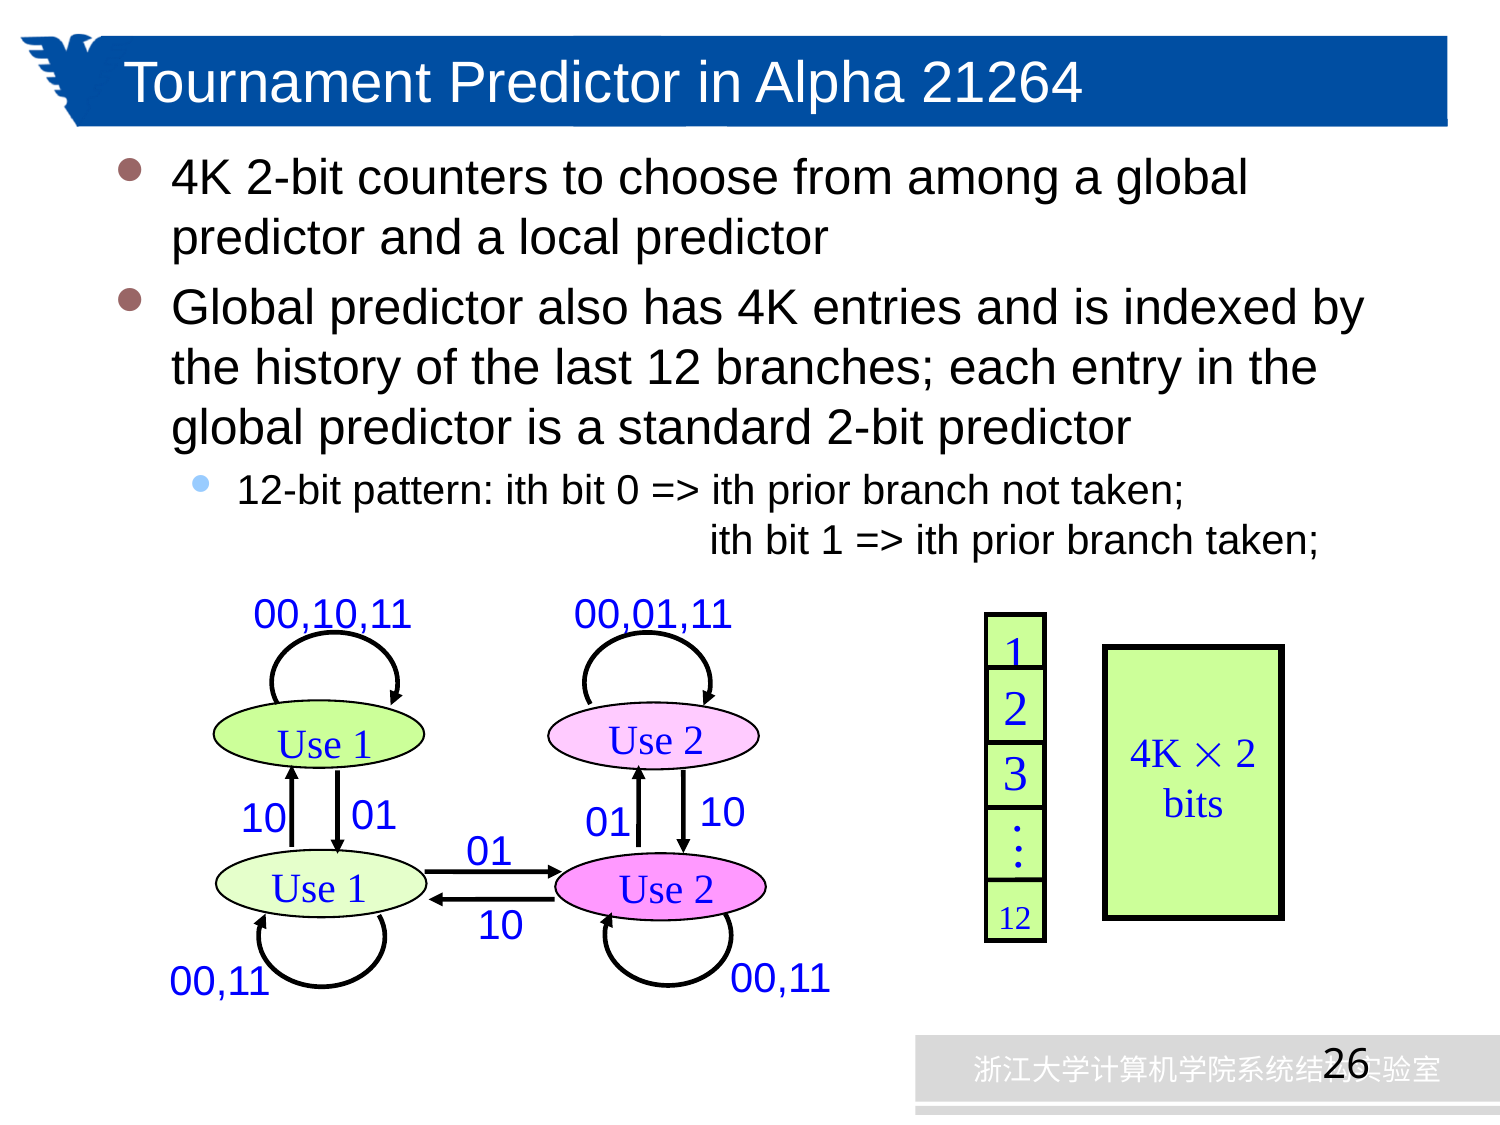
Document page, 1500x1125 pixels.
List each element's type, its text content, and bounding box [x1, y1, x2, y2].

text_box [153, 579, 848, 1012]
title Tournament Predictor in Alpha 21264 [108, 38, 1406, 121]
list 4K 2-bit counters to choose from among a global predictor and a local predictor Global predictor also has 4K entries and is indexed by the history of the last 12 branches; each entry in the global predictor is a standard 2-bit predictor 12-bit pattern: ith bit 0 => ith prior branch not taken; ith bit 1 => ith prior branch taken; [99, 137, 1400, 863]
picture [5, 19, 148, 127]
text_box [976, 618, 1282, 945]
